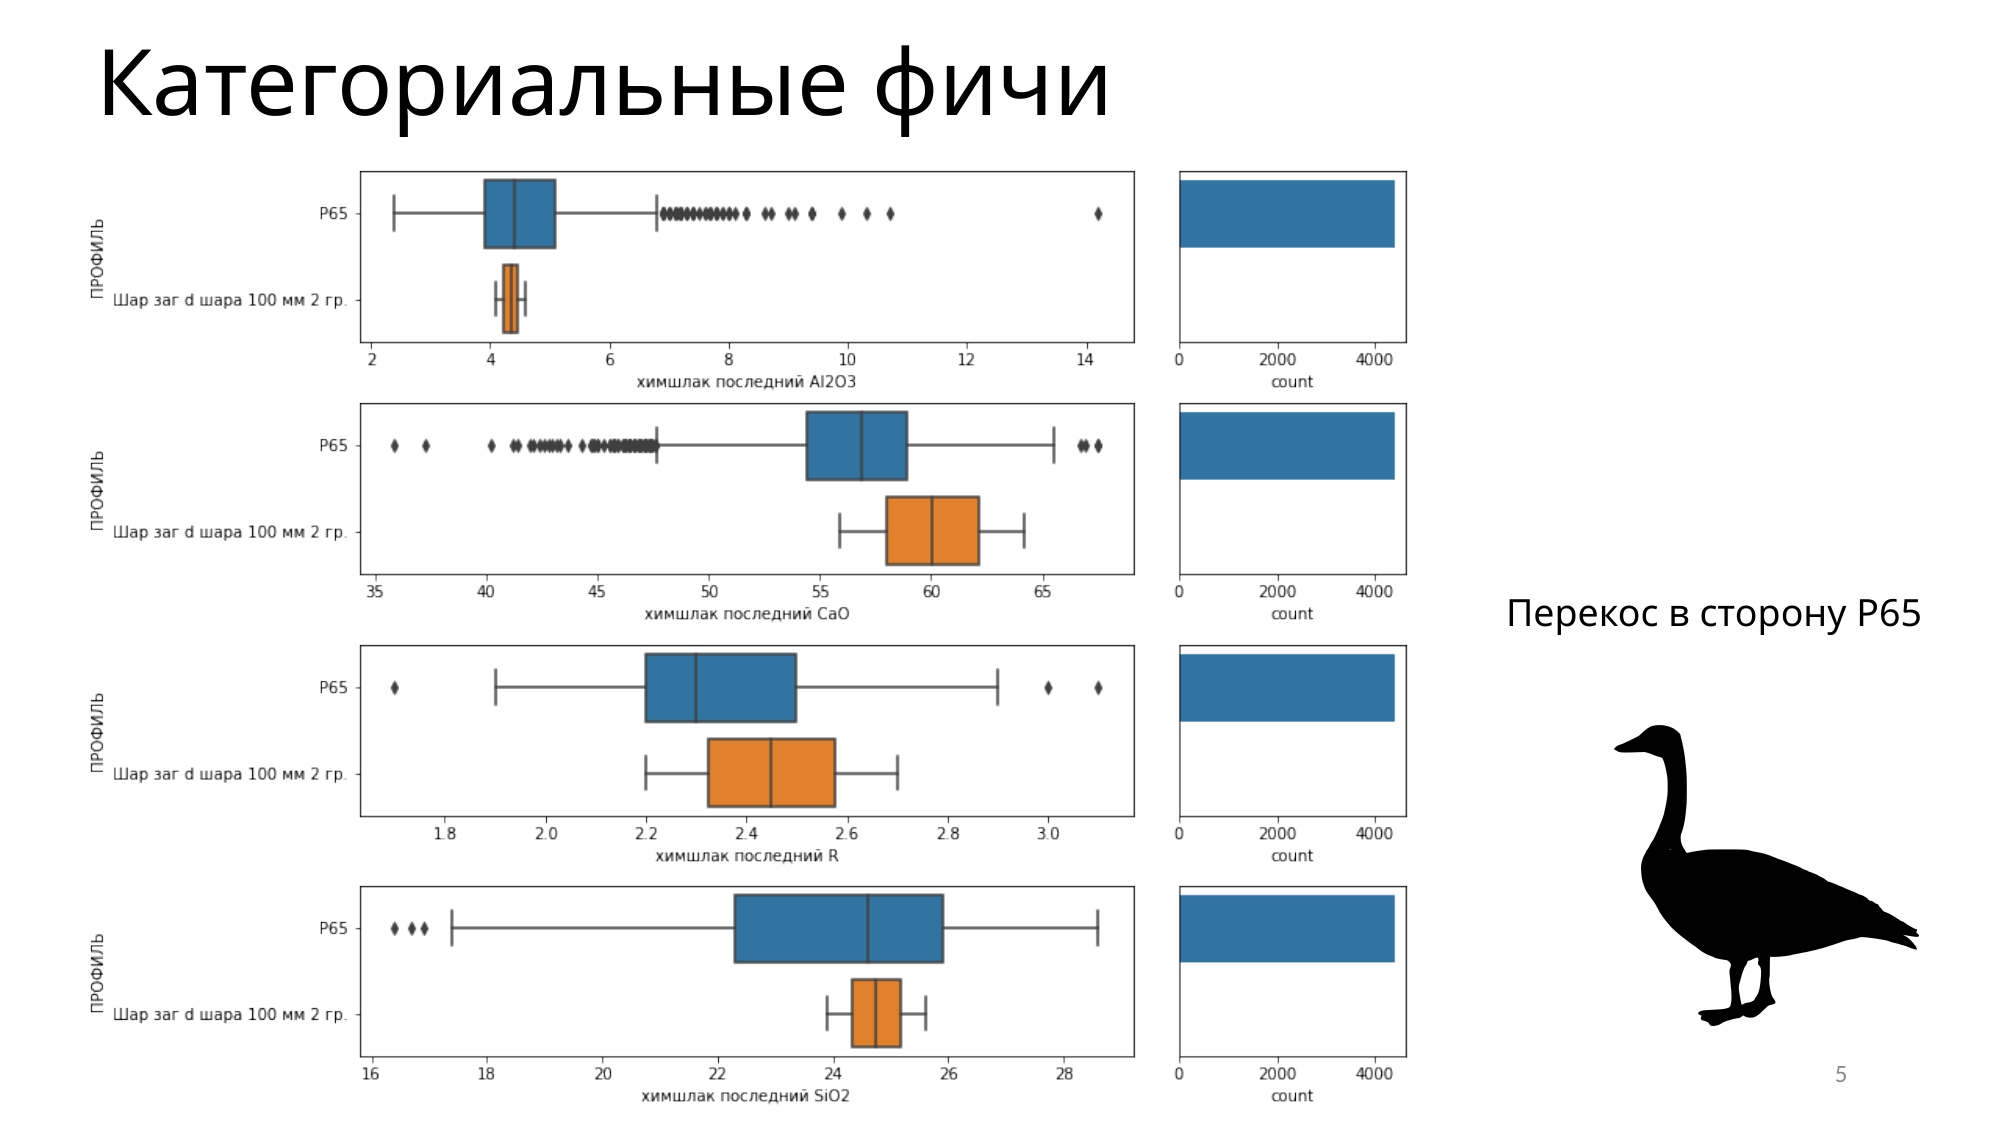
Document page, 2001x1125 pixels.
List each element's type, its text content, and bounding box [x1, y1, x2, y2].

picture [80, 160, 1417, 1116]
title Категориальные фичи [80, 0, 1806, 195]
text_box Перекос в сторону Р65 [1417, 581, 2000, 642]
slide_number 5 [1417, 1042, 1863, 1103]
picture [1614, 724, 1920, 1026]
